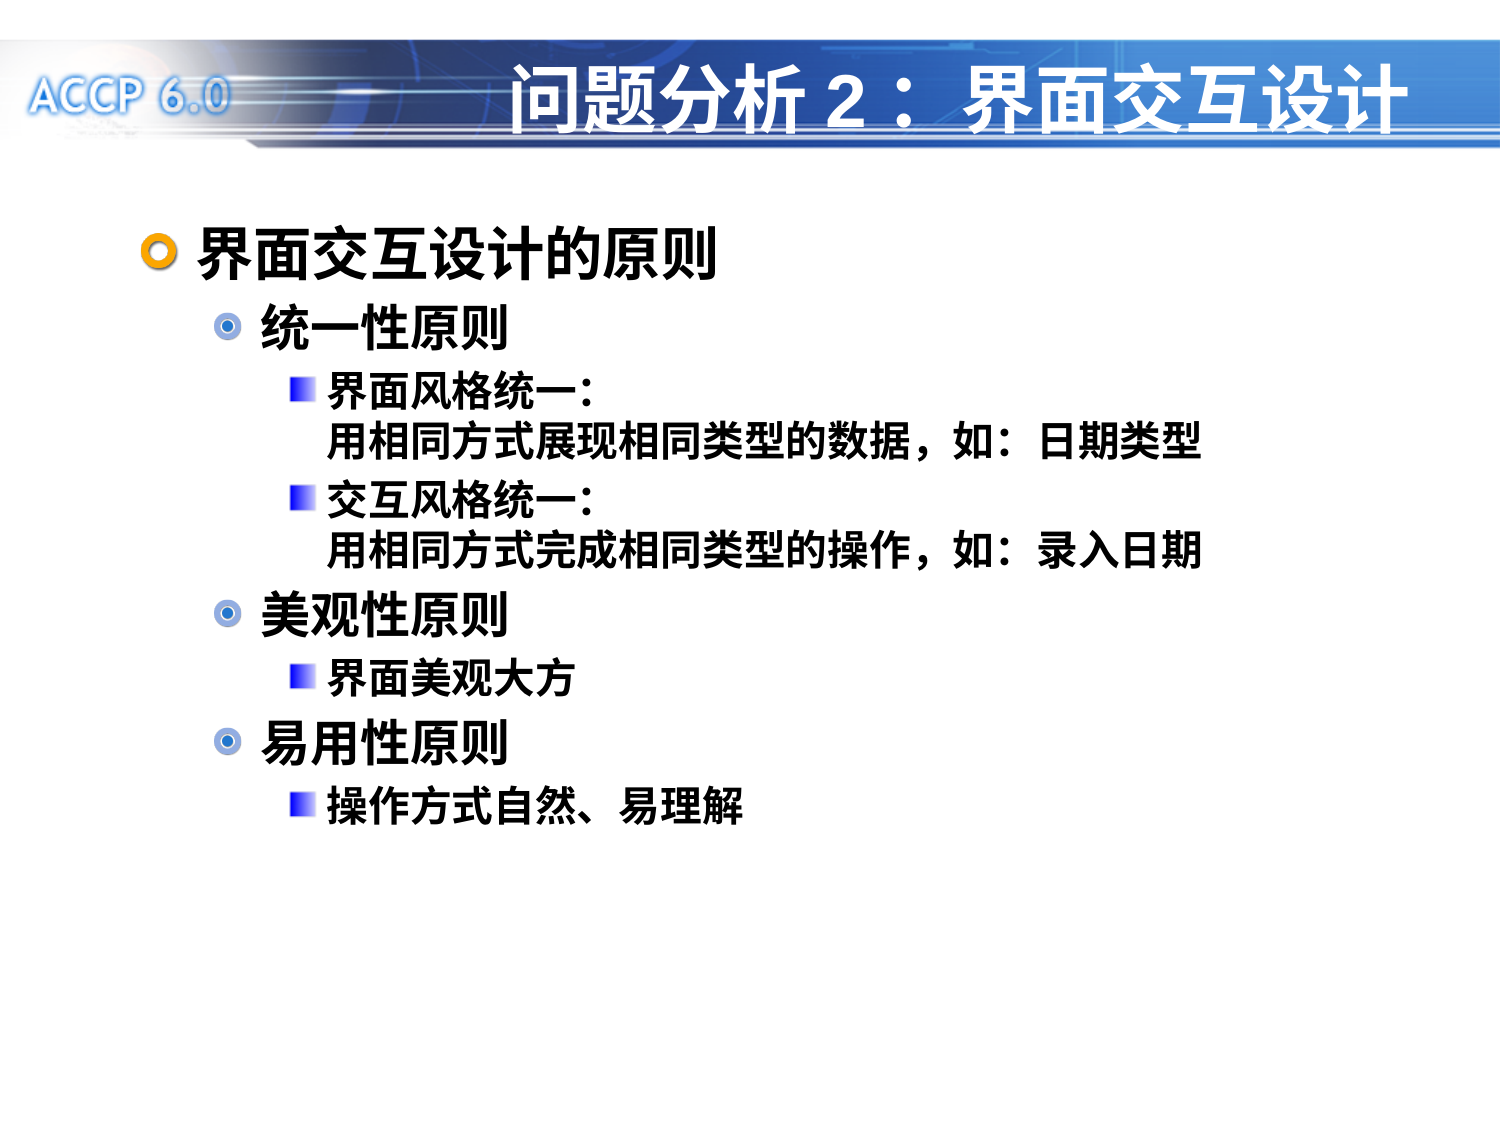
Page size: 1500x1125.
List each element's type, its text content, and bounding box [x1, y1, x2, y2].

list 界面交互设计的原则 统一性原则 界面风格统一： 用相同方式展现相同类型的数据，如：日期类型 交互风格统一： 用相同方式完成相同类型的操作，如：录入日期 美观性原则 界面美观大方 易用性原则 操作方式自然、易理解 [123, 209, 1425, 1071]
title 问题分析2：界面交互设计 [75, 45, 1425, 233]
picture [0, 0, 1500, 1125]
